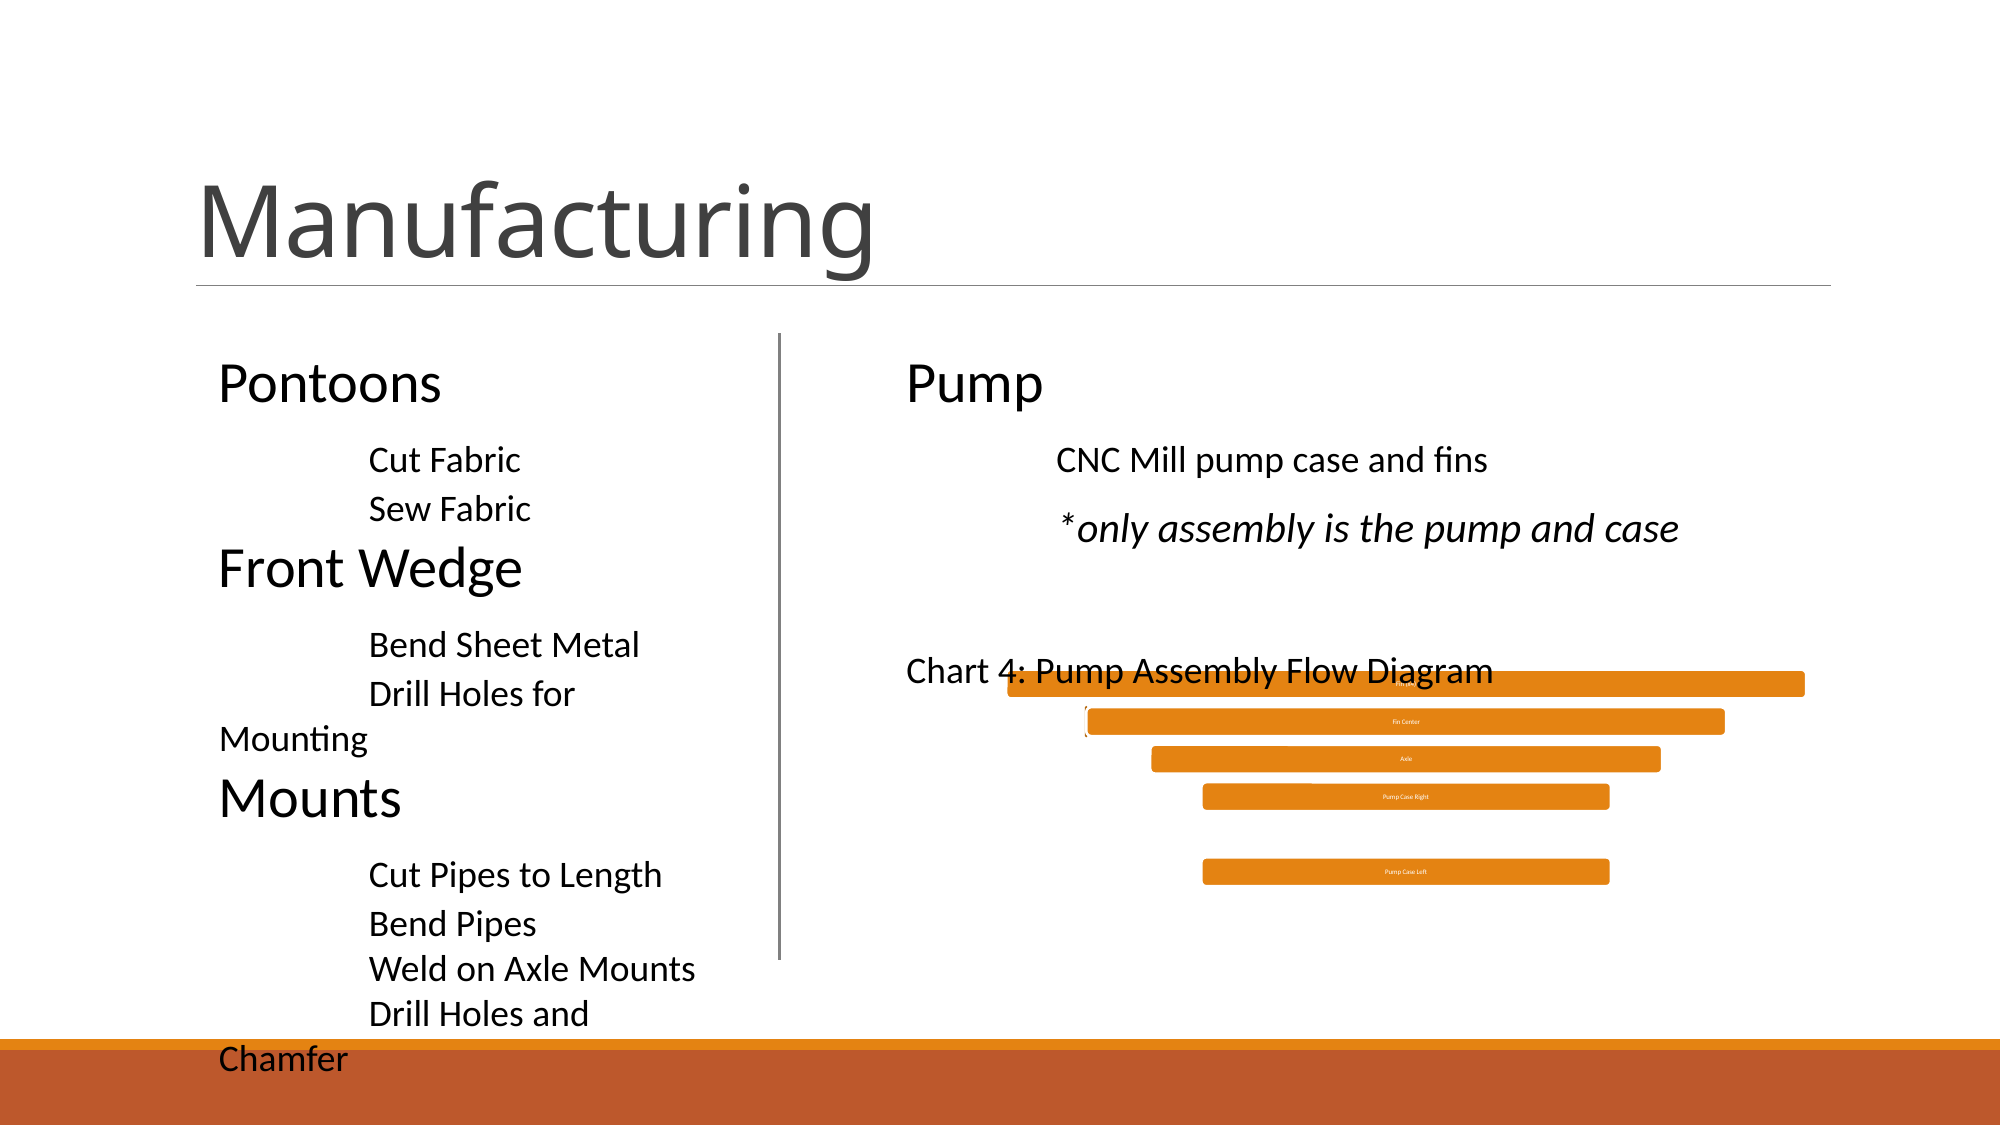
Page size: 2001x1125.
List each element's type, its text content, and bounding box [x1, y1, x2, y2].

text_box Pontoons Cut Fabric Sew Fabric Front Wedge Bend Sheet Metal Drill Holes for Mounting Mounts Cut Pipes to Length Bend Pipes Weld on Axle Mounts Drill Holes and Chamfer [204, 336, 742, 1086]
text_box Chart 4: Pump Assembly Flow Diagram [891, 638, 1748, 699]
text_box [905, 669, 1907, 962]
text_box Pump CNC Mill pump case and fins *only assembly is the pump and case [891, 336, 1853, 562]
title Manufacturing [180, 47, 1830, 285]
